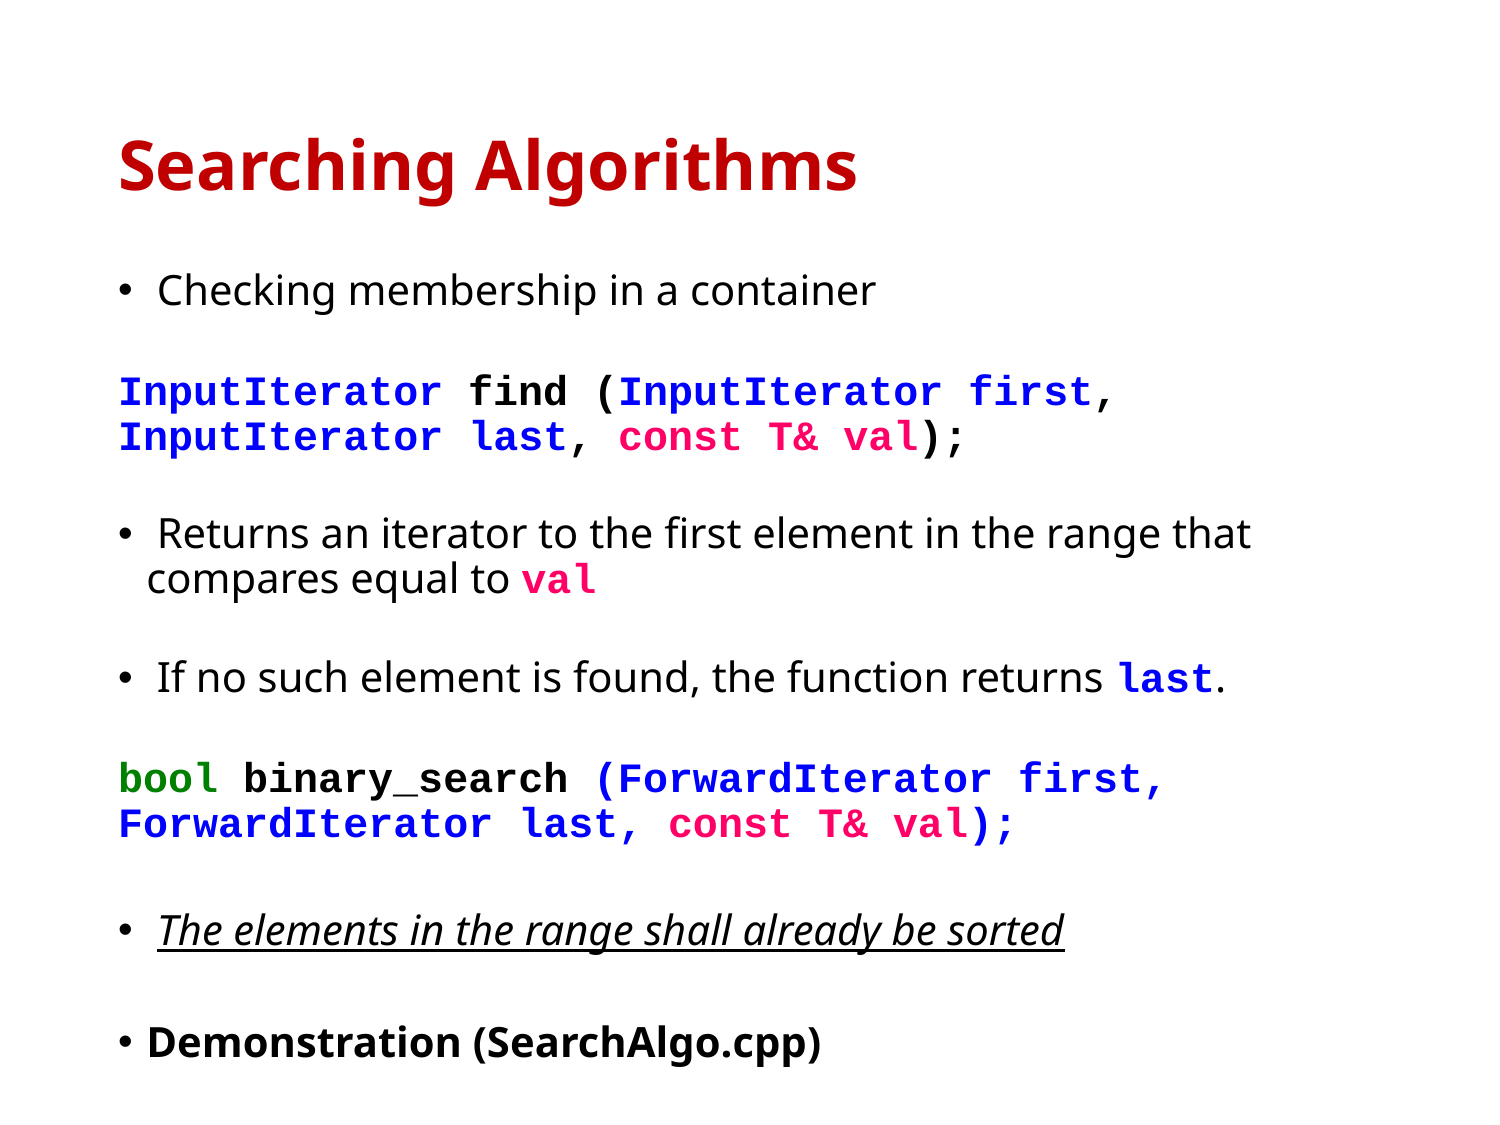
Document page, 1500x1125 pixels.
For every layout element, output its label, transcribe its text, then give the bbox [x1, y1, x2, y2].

list Checking membership in a container InputIterator find (InputIterator first, InputIterator last, const T& val); Returns an iterator to the first element in the range that compares equal to val If no such element is found, the function returns last. bool binary_search (ForwardIterator first, ForwardIterator last, const T& val); The elements in the range shall already be sorted Demonstration (SearchAlgo.cpp) [103, 261, 1397, 1088]
title Searching Algorithms [103, 59, 1397, 261]
